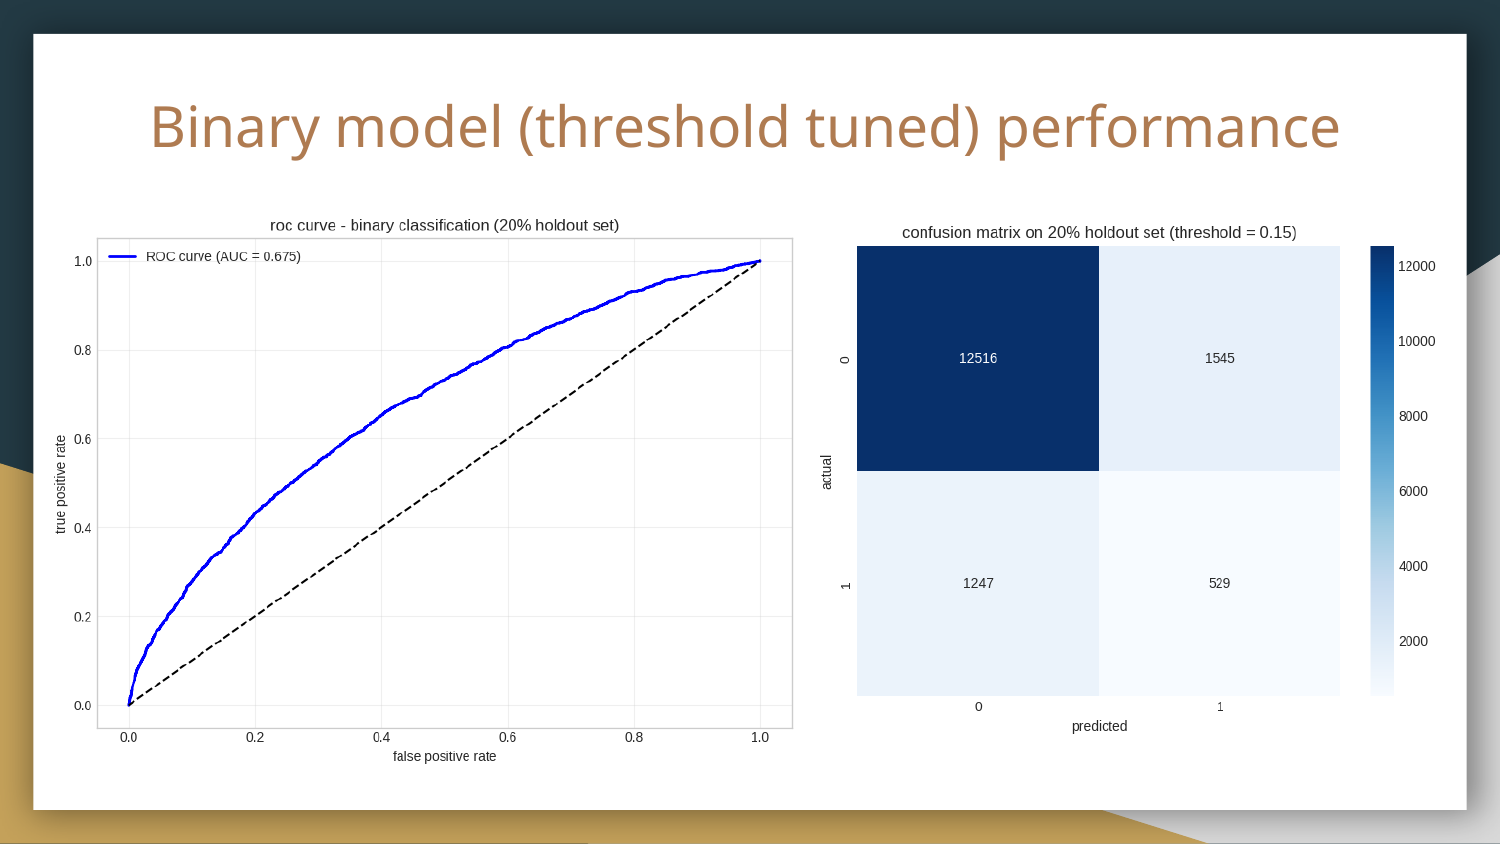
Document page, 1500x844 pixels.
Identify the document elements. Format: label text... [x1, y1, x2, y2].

title Binary model (threshold tuned) performance [134, 75, 1366, 218]
picture [810, 216, 1446, 743]
picture [45, 209, 801, 774]
